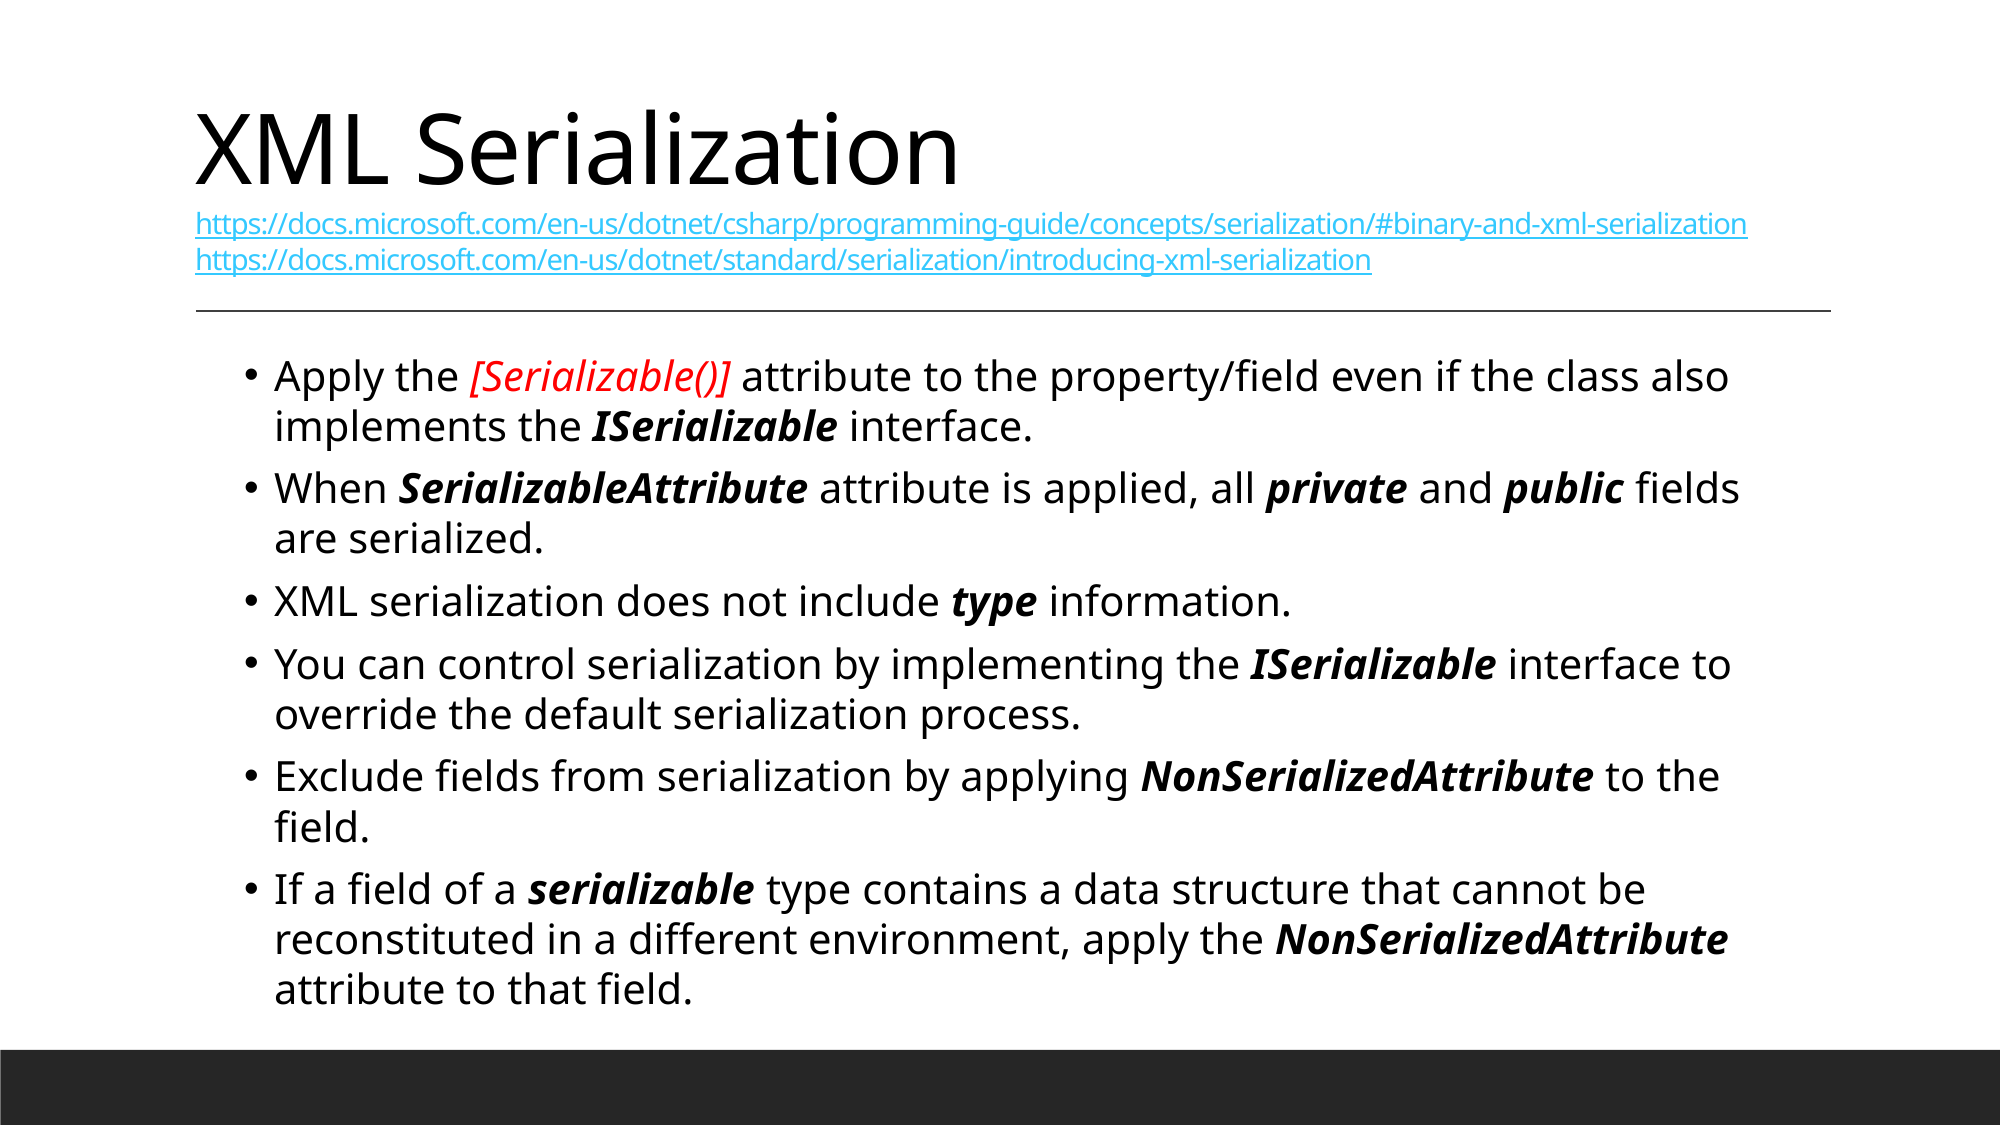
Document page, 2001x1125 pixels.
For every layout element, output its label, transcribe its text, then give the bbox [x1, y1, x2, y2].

list Apply the [Serializable()] attribute to the property/field even if the class also implements the ISerializable interface. When SerializableAttribute attribute is applied, all private and public fields are serialized. XML serialization does not include type information. You can control serialization by implementing the ISerializable interface to override the default serialization process. Exclude fields from serialization by applying NonSerializedAttribute to the field. If a field of a serializable type contains a data structure that cannot be reconstituted in a different environment, apply the NonSerializedAttribute attribute to that field. [211, 315, 1774, 1047]
title XML Serialization https://docs.microsoft.com/en-us/dotnet/csharp/programming-guide/concepts/serialization/#binary-and-xml-serialization https://docs.microsoft.com/en-us/dotnet/standard/serialization/introducing-xml-serialization [179, 47, 1914, 285]
